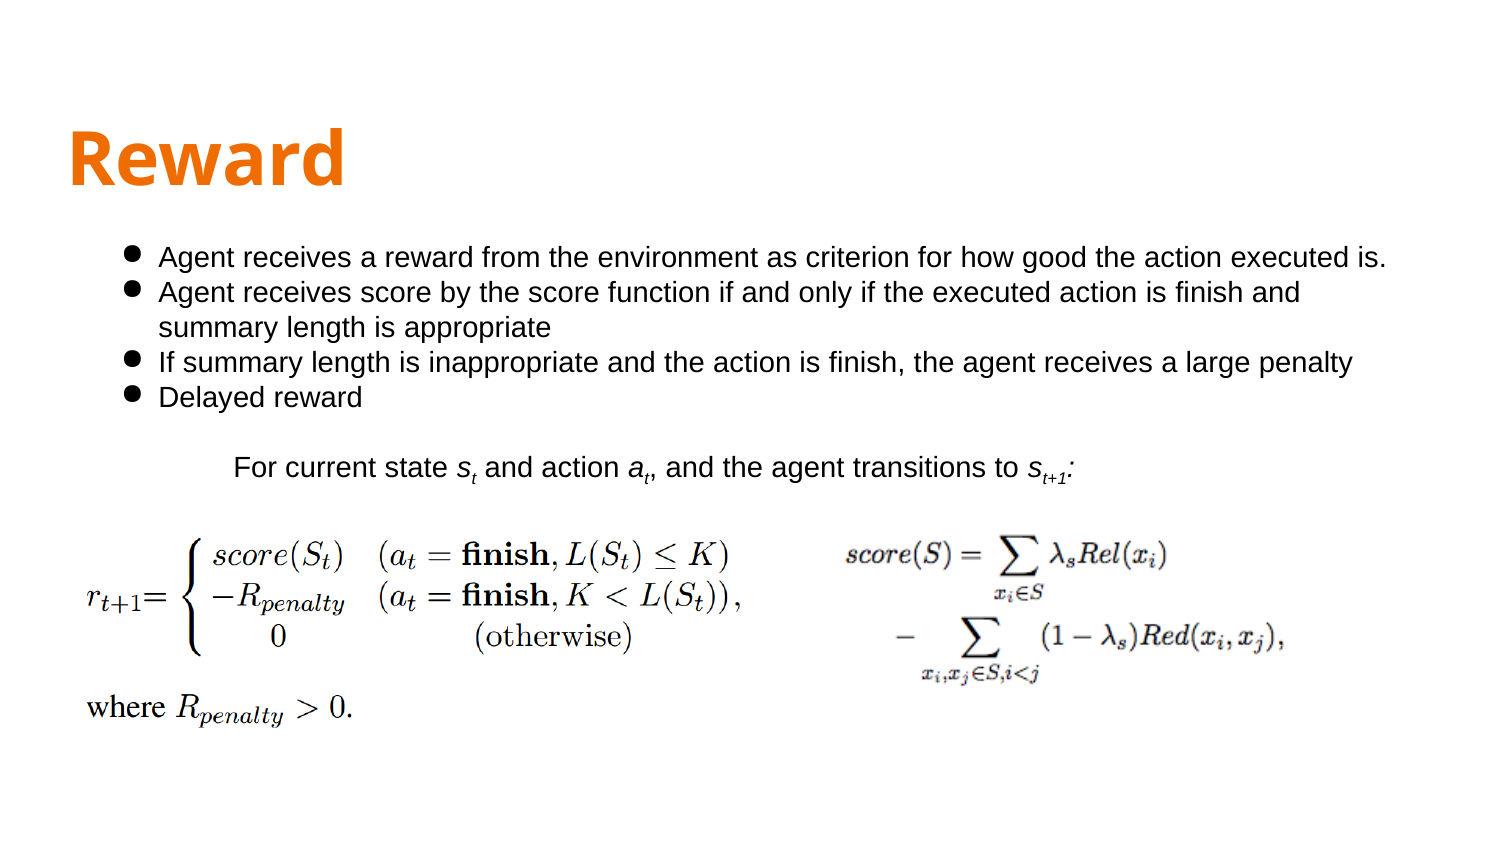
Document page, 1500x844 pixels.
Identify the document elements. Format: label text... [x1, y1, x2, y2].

title Reward [51, 91, 512, 216]
picture [832, 527, 1292, 700]
picture [68, 517, 748, 729]
text_box Agent receives a reward from the environment as criterion for how good the action executed is. Agent receives score by the score function if and only if the executed action is finish and summary length is appropriate If summary length is inappropriate and the action is finish, the agent receives a large penalty Delayed reward For current state st and action at, and the agent transitions to st+1: [68, 223, 1426, 510]
